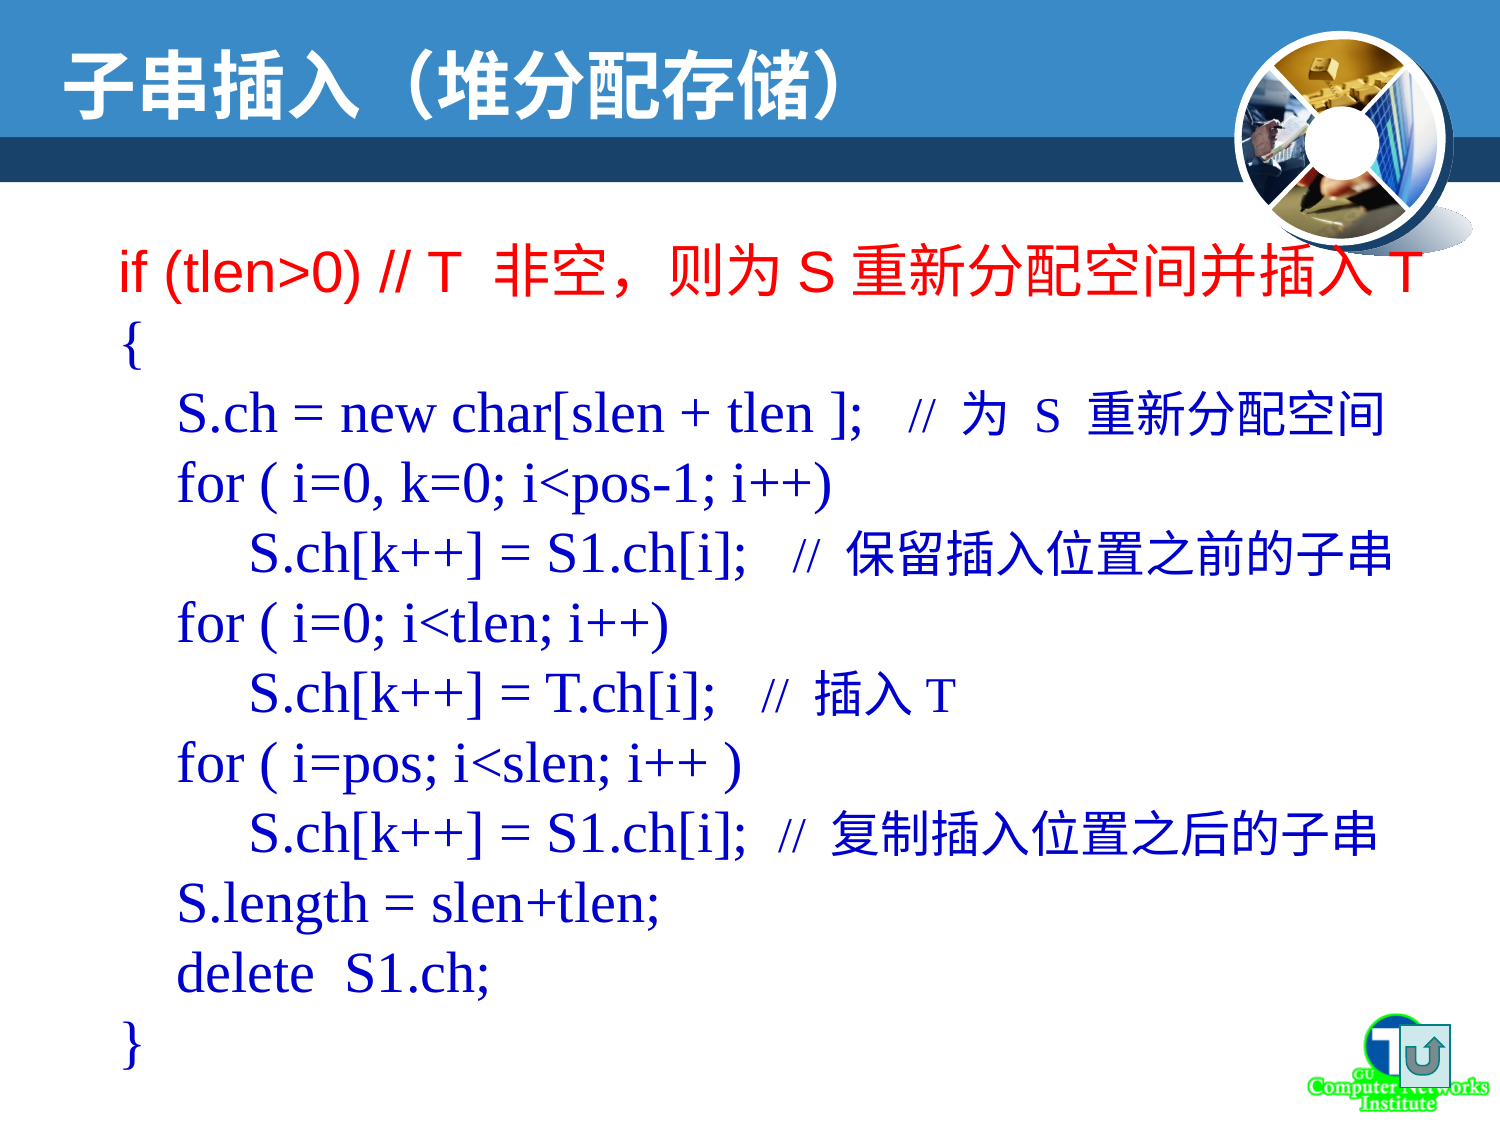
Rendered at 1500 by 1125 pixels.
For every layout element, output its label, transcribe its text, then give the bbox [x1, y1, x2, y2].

picture [1305, 1011, 1491, 1115]
text_box if (tlen>0) // T 非空，则为S重新分配空间并插入T { S.ch = new char[slen + tlen ]; // 为 S 重新分配空间 for ( i=0, k=0; i<pos-1; i++) S.ch[k++] = S1.ch[i]; // 保留插入位置之前的子串 for ( i=0; i<tlen; i++) S.ch[k++] = T.ch[i]; // 插入T for ( i=pos; i<slen; i++ ) S.ch[k++] = S1.ch[i]; // 复制插入位置之后的子串 S.length = slen+tlen; delete S1.ch; } [103, 226, 1454, 1082]
picture [1274, 39, 1404, 114]
picture [1271, 167, 1406, 226]
picture [1241, 70, 1315, 205]
text_box 子串插入（堆分配存储） [46, 30, 902, 136]
text_box [1400, 1024, 1451, 1088]
picture [1365, 69, 1438, 208]
